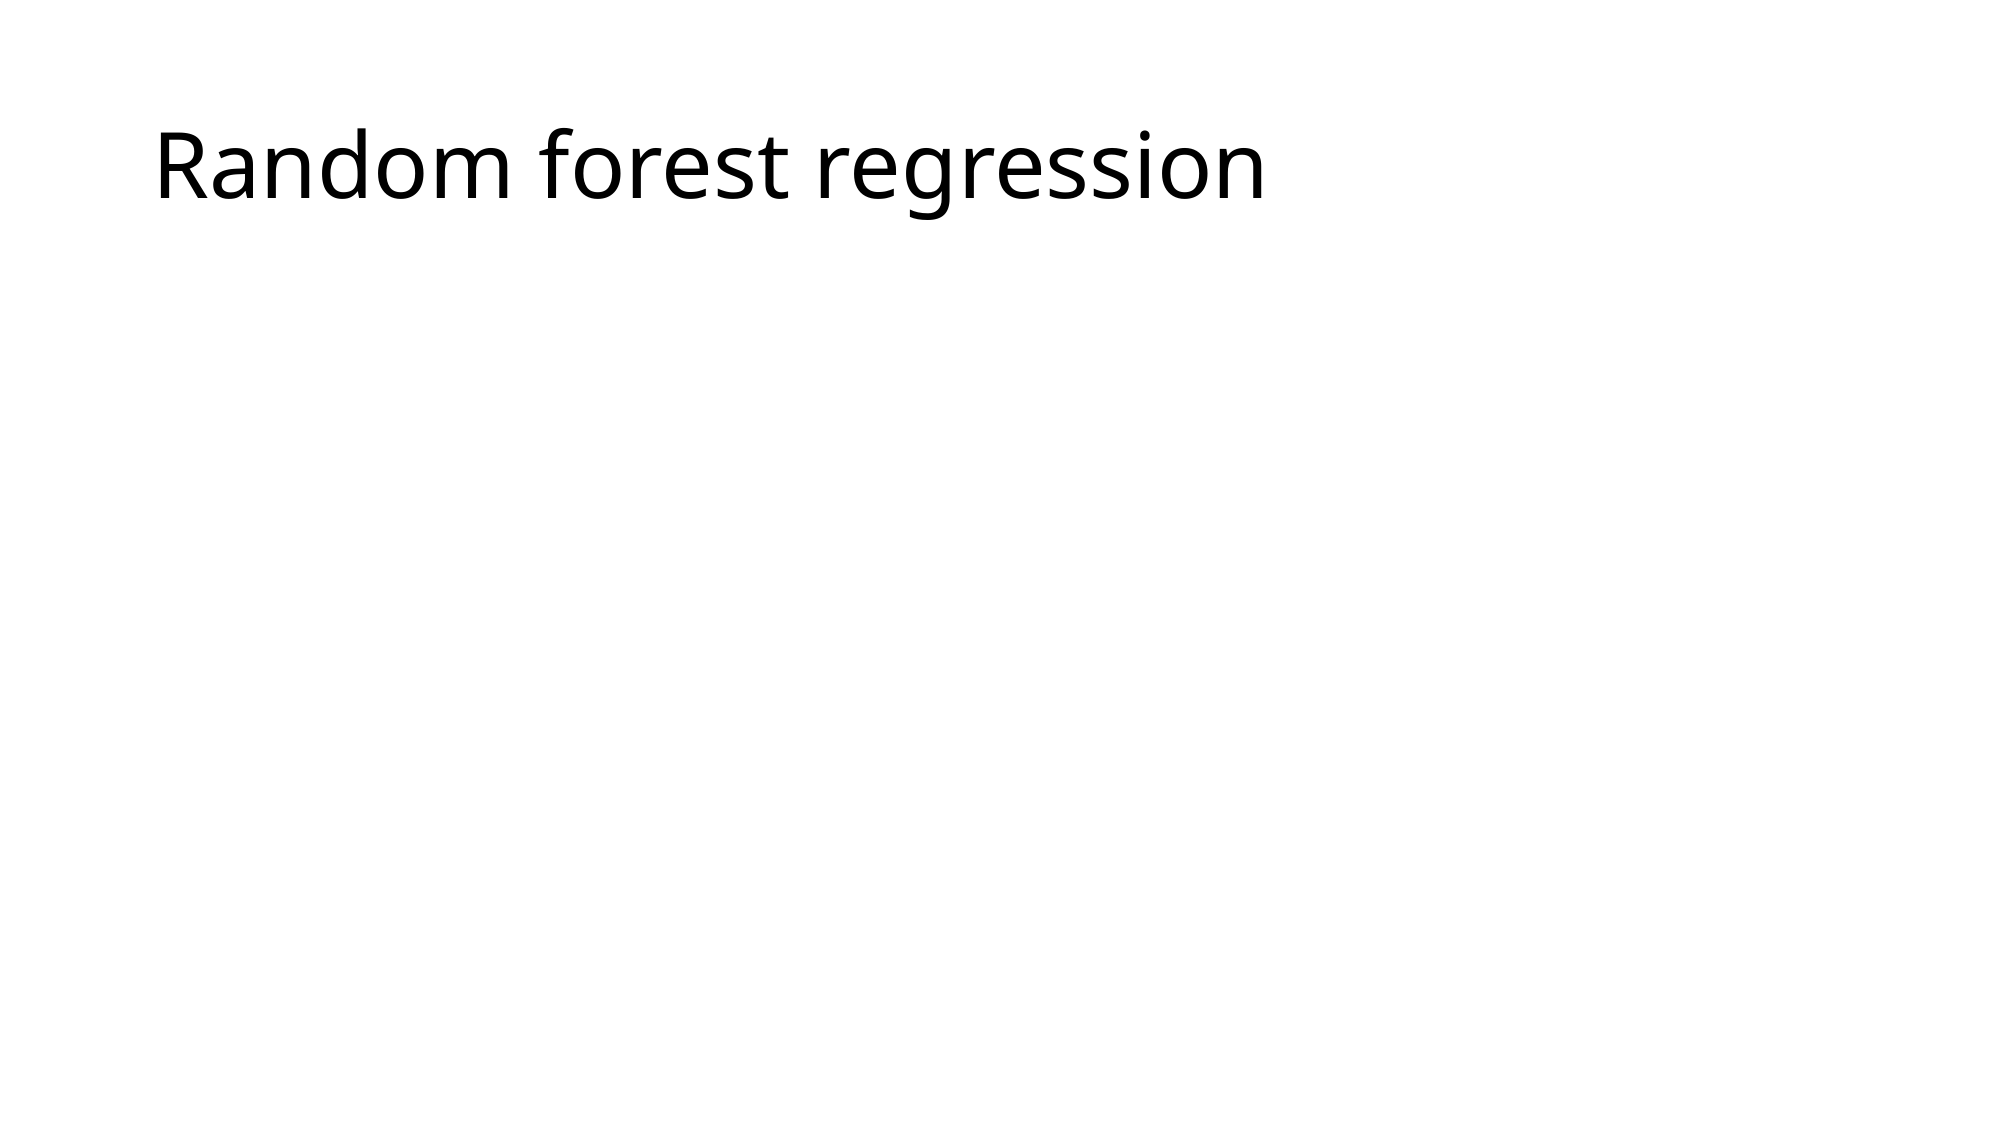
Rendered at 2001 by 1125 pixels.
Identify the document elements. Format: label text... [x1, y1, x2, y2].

title Random forest regression [137, 59, 1863, 278]
